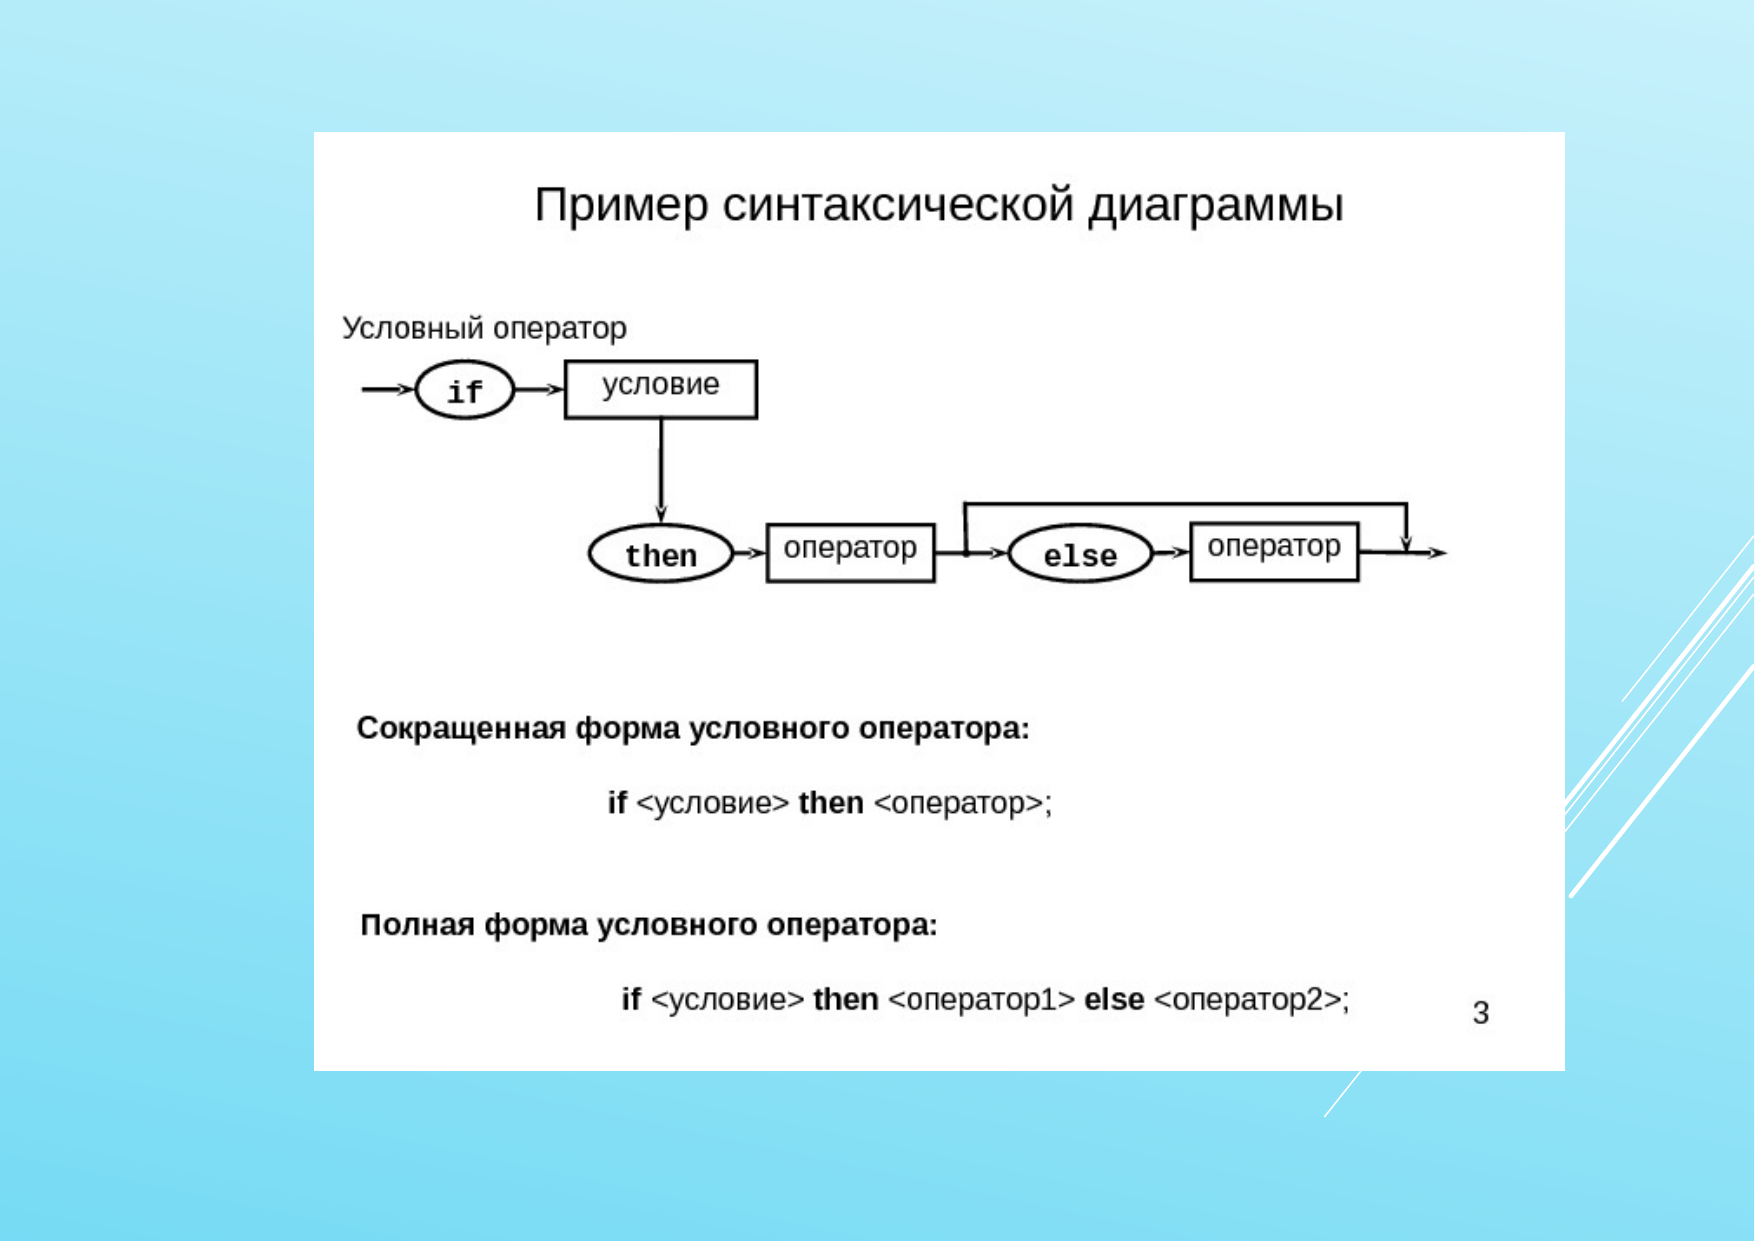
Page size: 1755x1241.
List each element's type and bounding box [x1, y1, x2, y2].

picture [314, 132, 1565, 1071]
